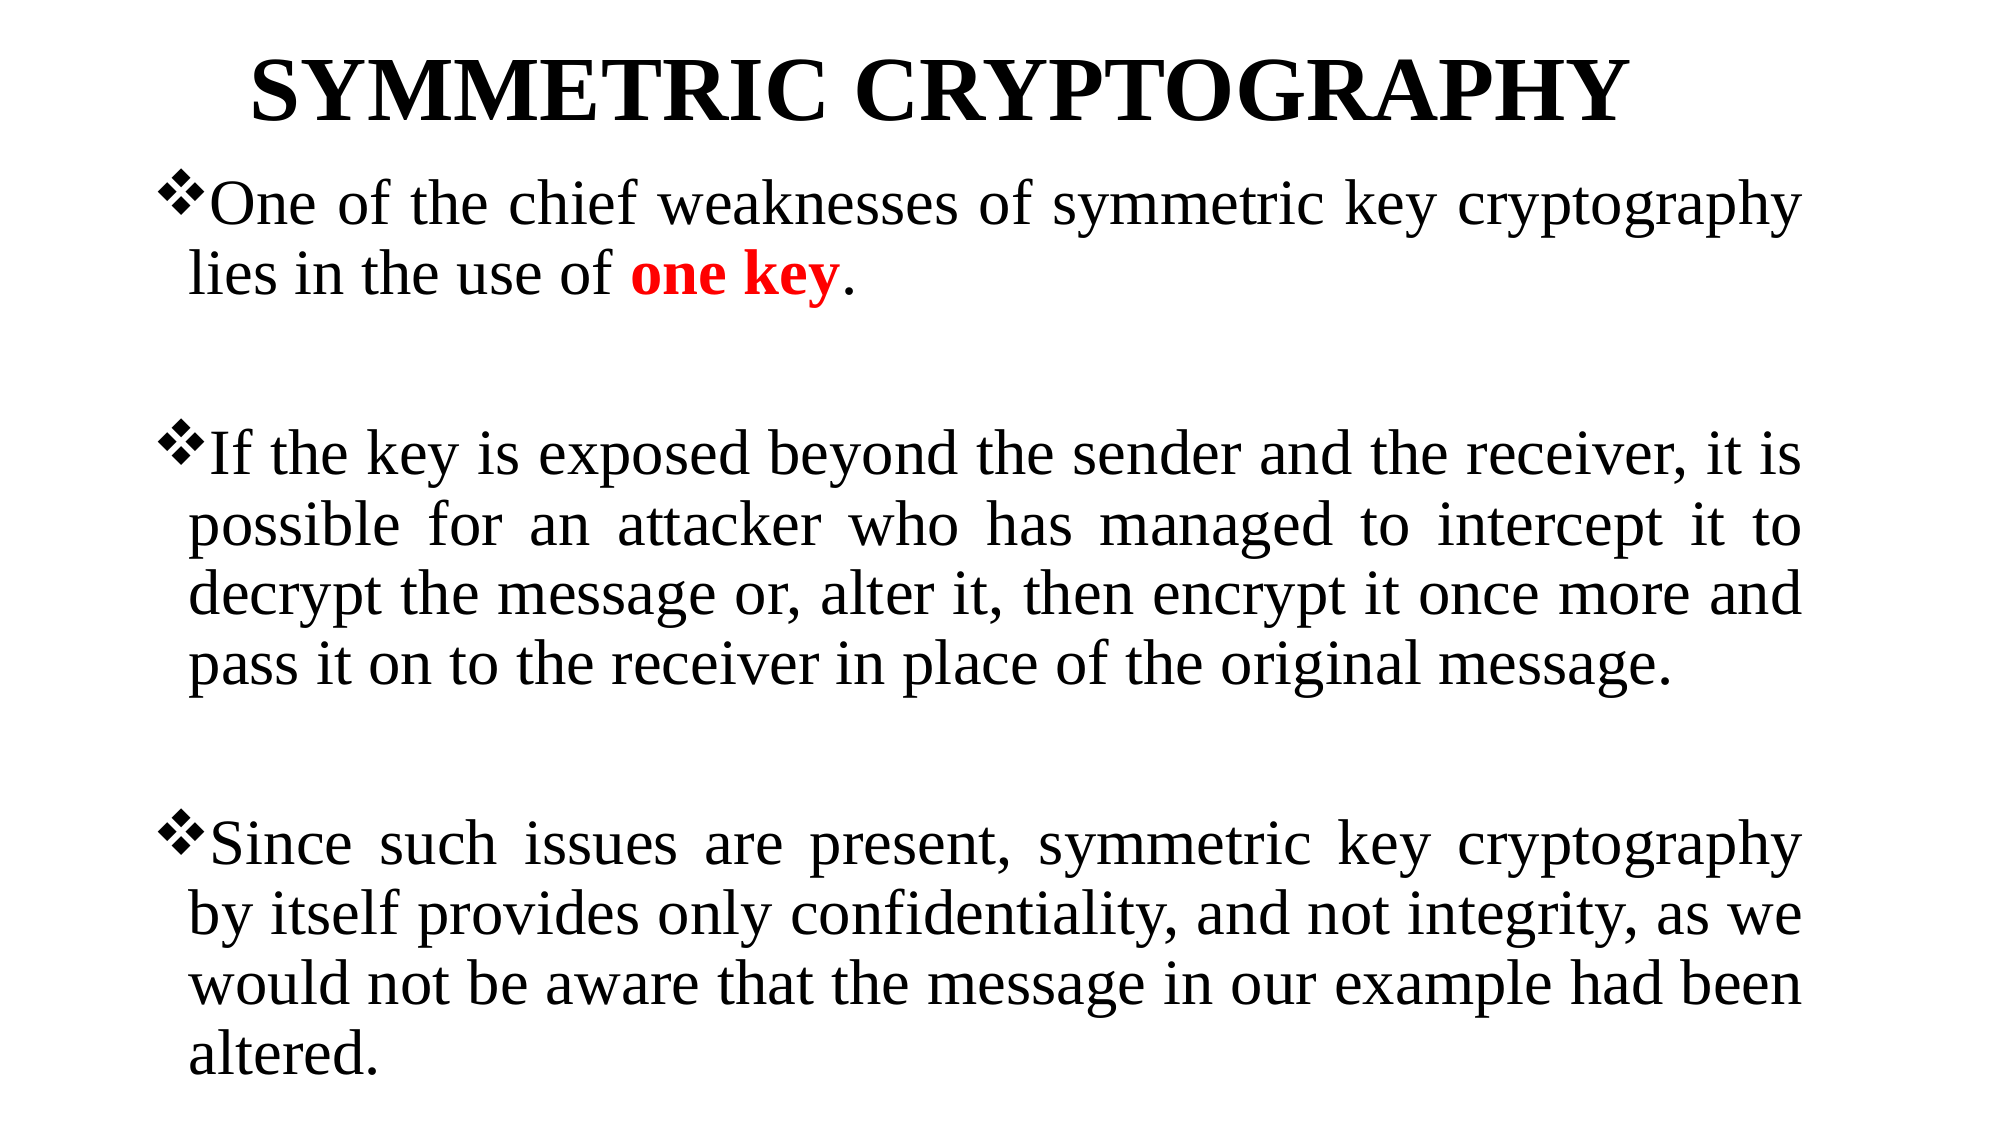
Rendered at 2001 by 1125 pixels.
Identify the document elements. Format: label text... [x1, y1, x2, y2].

title SYMMETRIC CRYPTOGRAPHY [215, 20, 1668, 161]
list One of the chief weaknesses of symmetric key cryptography lies in the use of one key. If the key is exposed beyond the sender and the receiver, it is possible for an attacker who has managed to intercept it to decrypt the message or, alter it, then encrypt it once more and pass it on to the receiver in place of the original message. Since such issues are present, symmetric key cryptography by itself provides only confidentiality, and not integrity, as we would not be aware that the message in our example had been altered. [137, 161, 1822, 1105]
